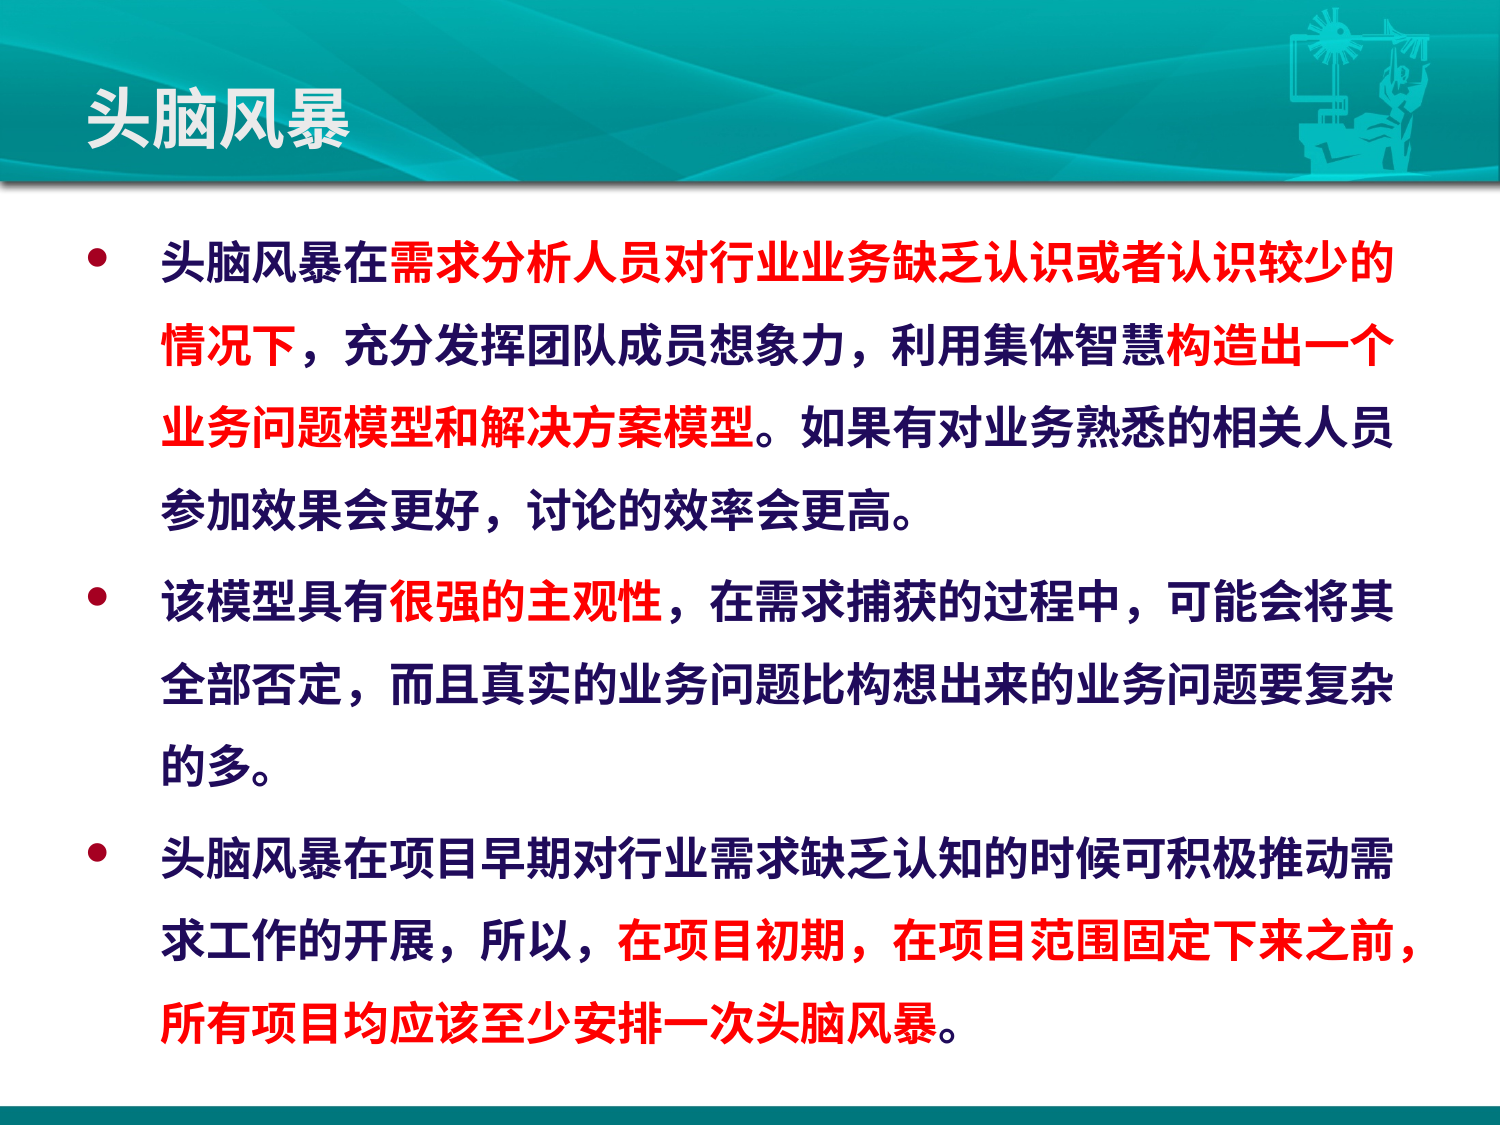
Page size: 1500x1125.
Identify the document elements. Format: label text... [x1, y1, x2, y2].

picture [0, 0, 1500, 1125]
title 头脑风暴 [70, 23, 1496, 211]
list 头脑风暴在需求分析人员对行业业务缺乏认识或者认识较少的情况下，充分发挥团队成员想象力，利用集体智慧构造出一个业务问题模型和解决方案模型。如果有对业务熟悉的相关人员参加效果会更好，讨论的效率会更高。 该模型具有很强的主观性，在需求捕获的过程中，可能会将其全部否定，而且真实的业务问题比构想出来的业务问题要复杂的多。 头脑风暴在项目早期对行业需求缺乏认知的时候可积极推动需求工作的开展，所以，在项目初期，在项目范围固定下来之前，所有项目均应该至少安排一次头脑风暴。 [70, 199, 1430, 1067]
